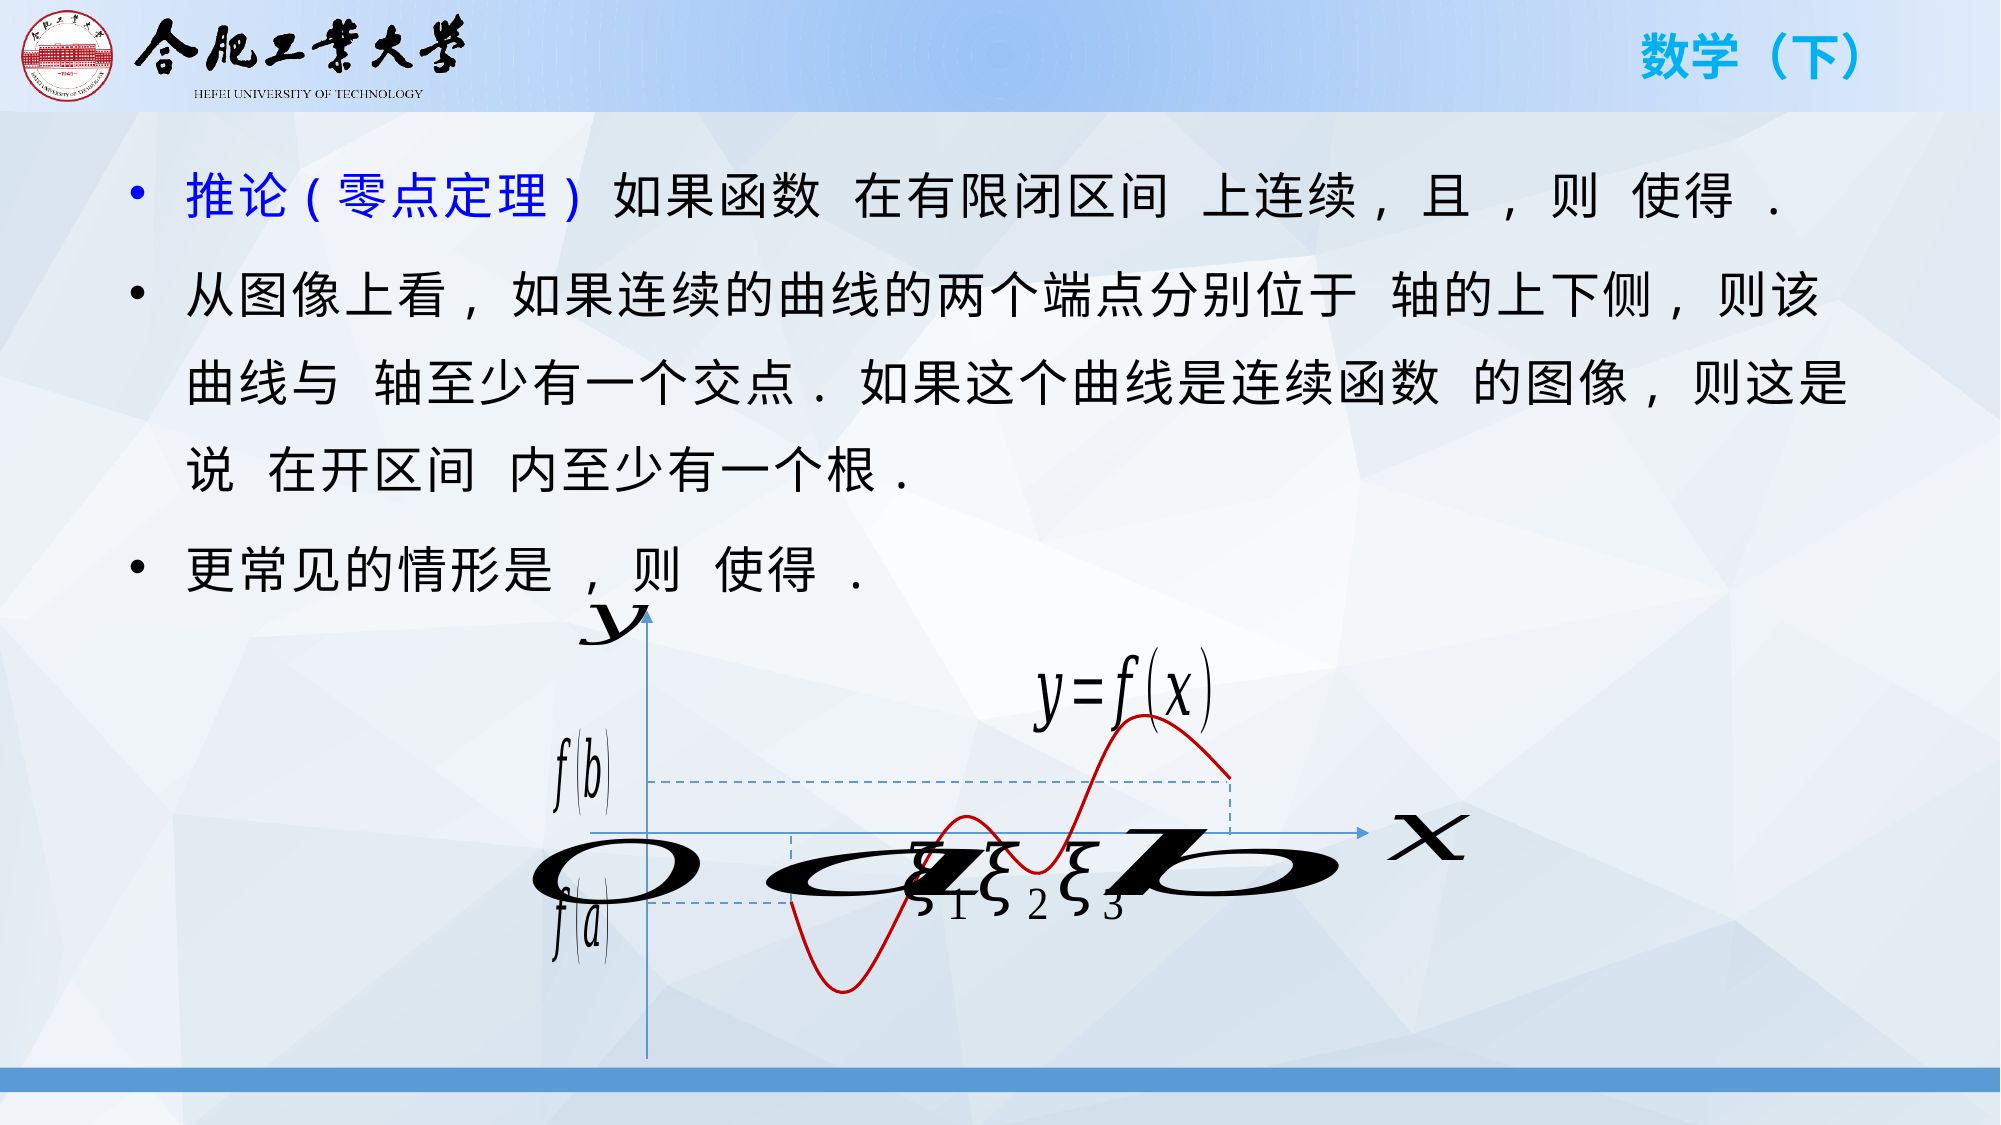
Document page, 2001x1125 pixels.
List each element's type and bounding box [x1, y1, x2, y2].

picture [134, 13, 465, 98]
picture [21, 10, 113, 102]
picture [0, 0, 2001, 1125]
text_box [522, 586, 1478, 1060]
